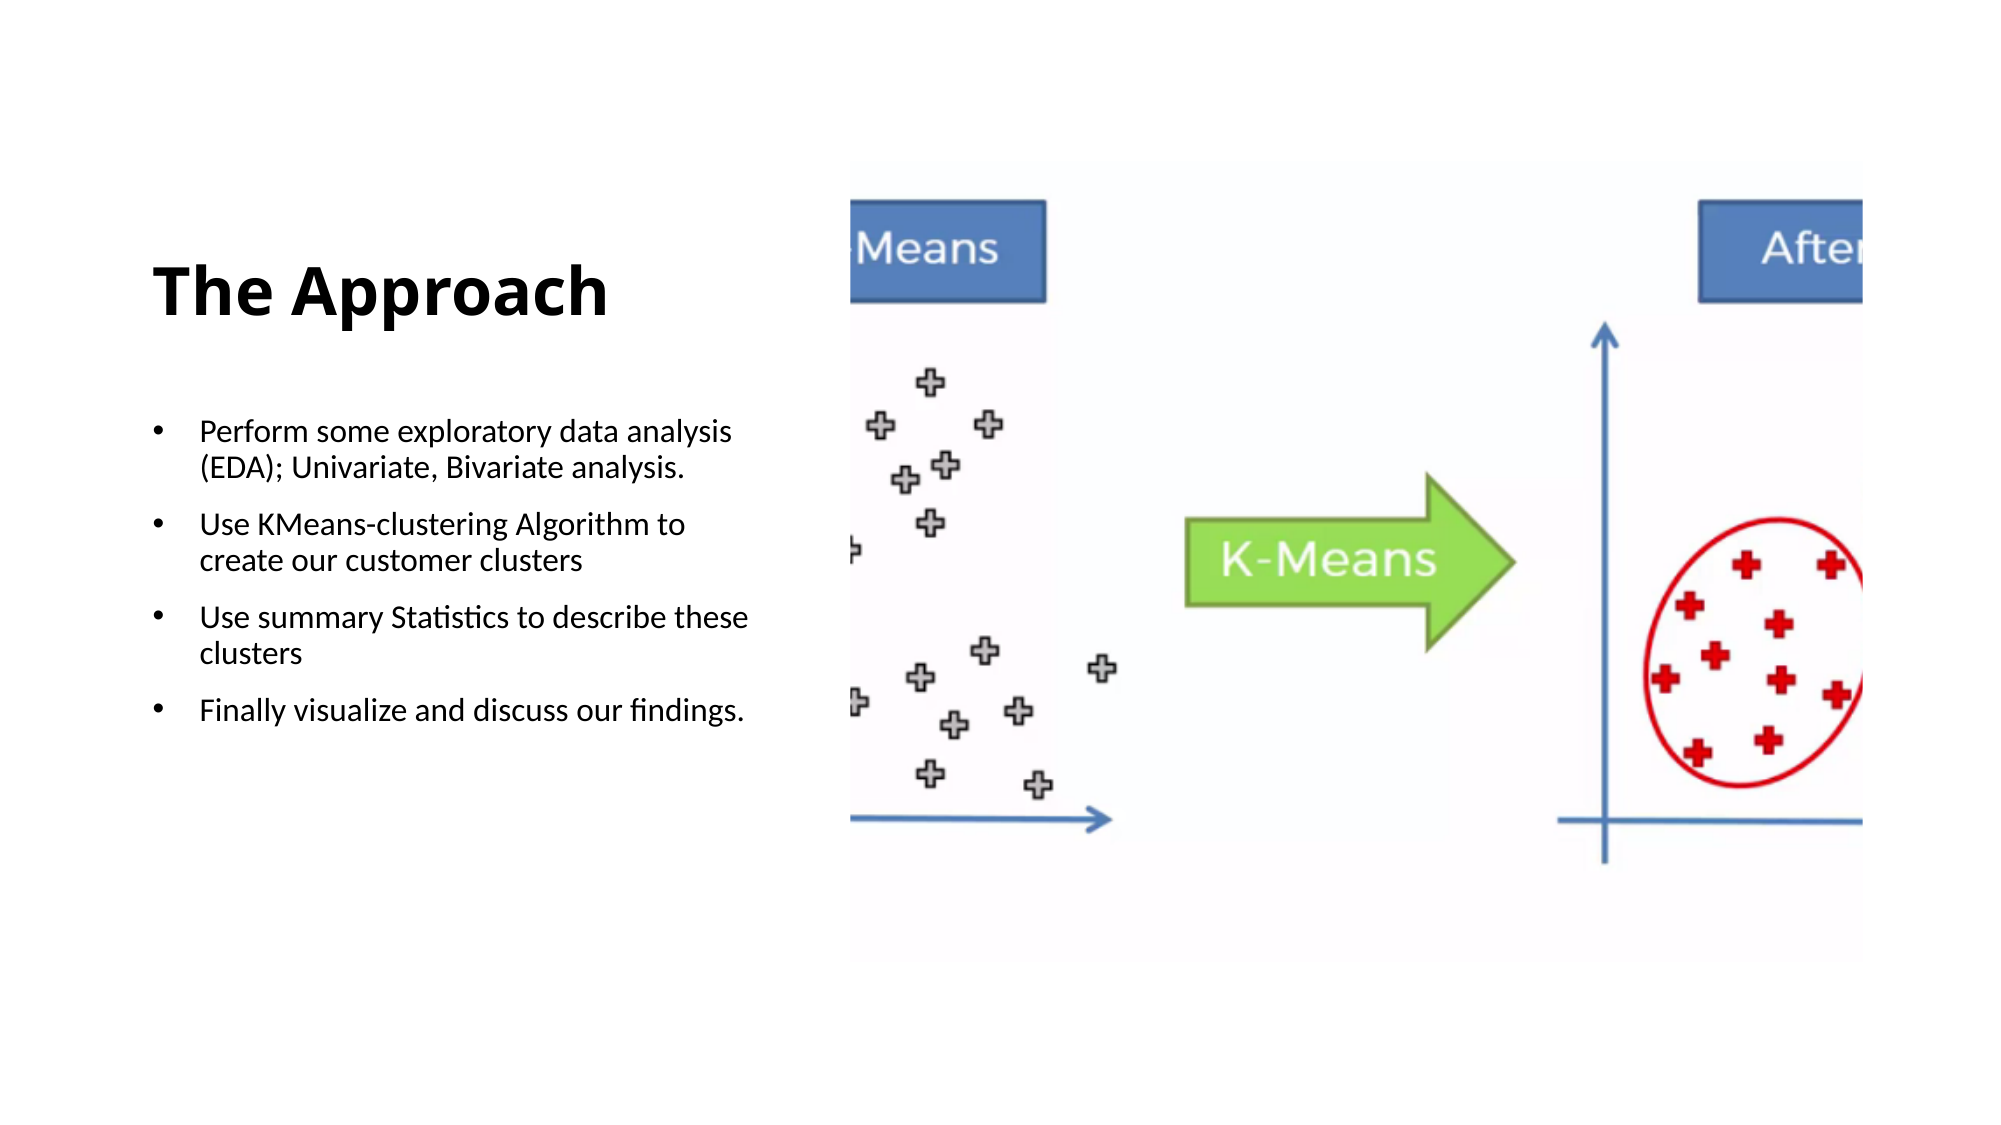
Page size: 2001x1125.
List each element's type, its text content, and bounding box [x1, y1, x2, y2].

picture [850, 161, 1863, 962]
title The Approach [137, 75, 783, 338]
list Perform some exploratory data analysis (EDA); Univariate, Bivariate analysis. Use KMeans-clustering Algorithm to create our customer clusters Use summary Statistics to describe these clusters Finally visualize and discuss our findings. [137, 406, 783, 963]
